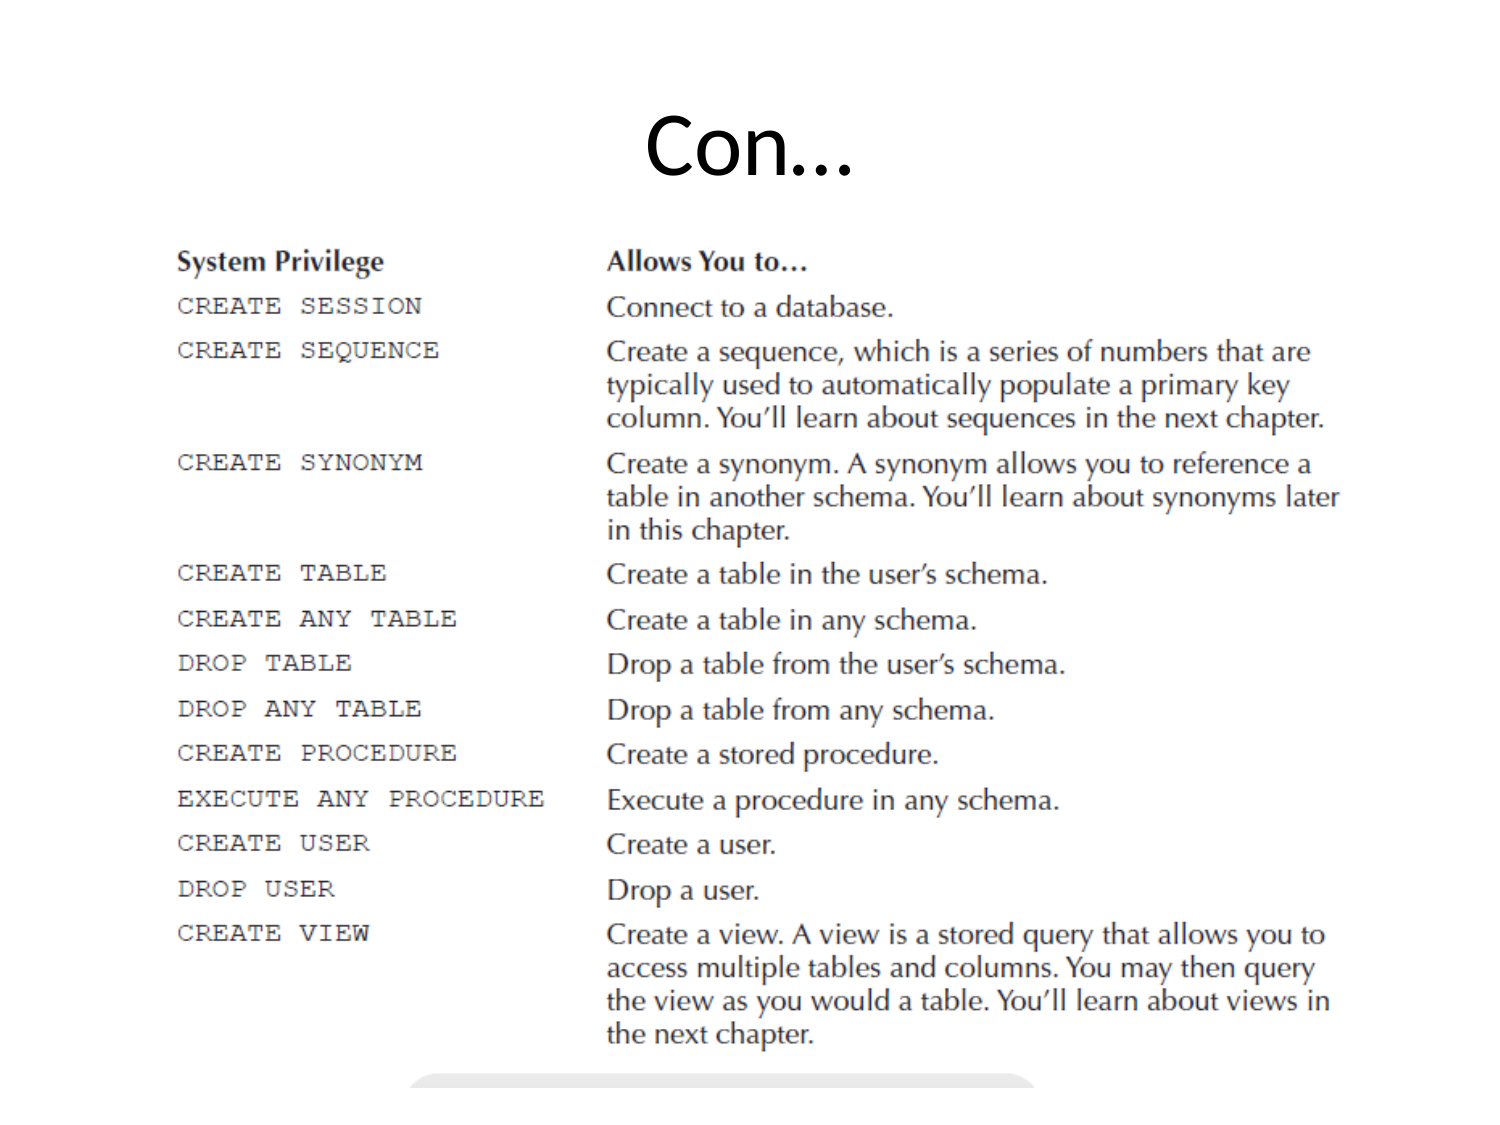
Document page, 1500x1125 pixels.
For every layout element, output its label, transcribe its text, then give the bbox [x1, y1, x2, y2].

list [137, 224, 1401, 1088]
title Con… [75, 45, 1425, 233]
